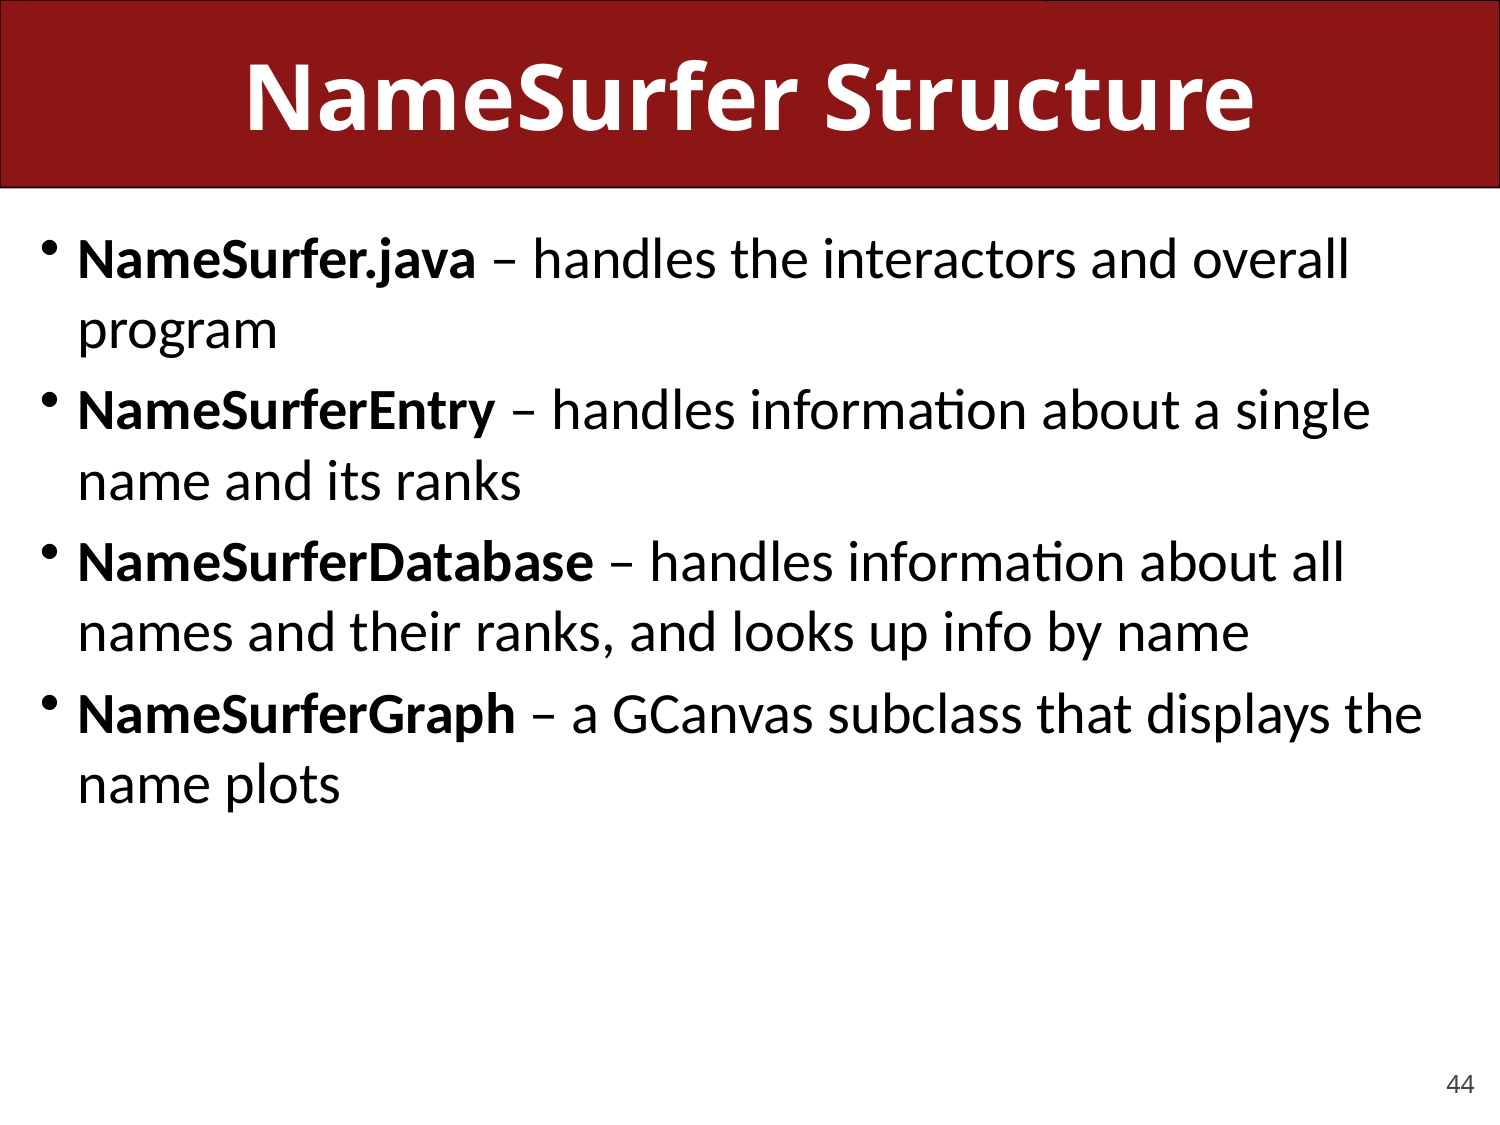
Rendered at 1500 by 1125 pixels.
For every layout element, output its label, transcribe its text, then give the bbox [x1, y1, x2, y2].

title NameSurfer Structure [75, 0, 1425, 188]
list NameSurfer.java – handles the interactors and overall program NameSurferEntry – handles information about a single name and its ranks NameSurferDatabase – handles information about all names and their ranks, and looks up info by name NameSurferGraph – a GCanvas subclass that displays the name plots [24, 212, 1475, 1063]
